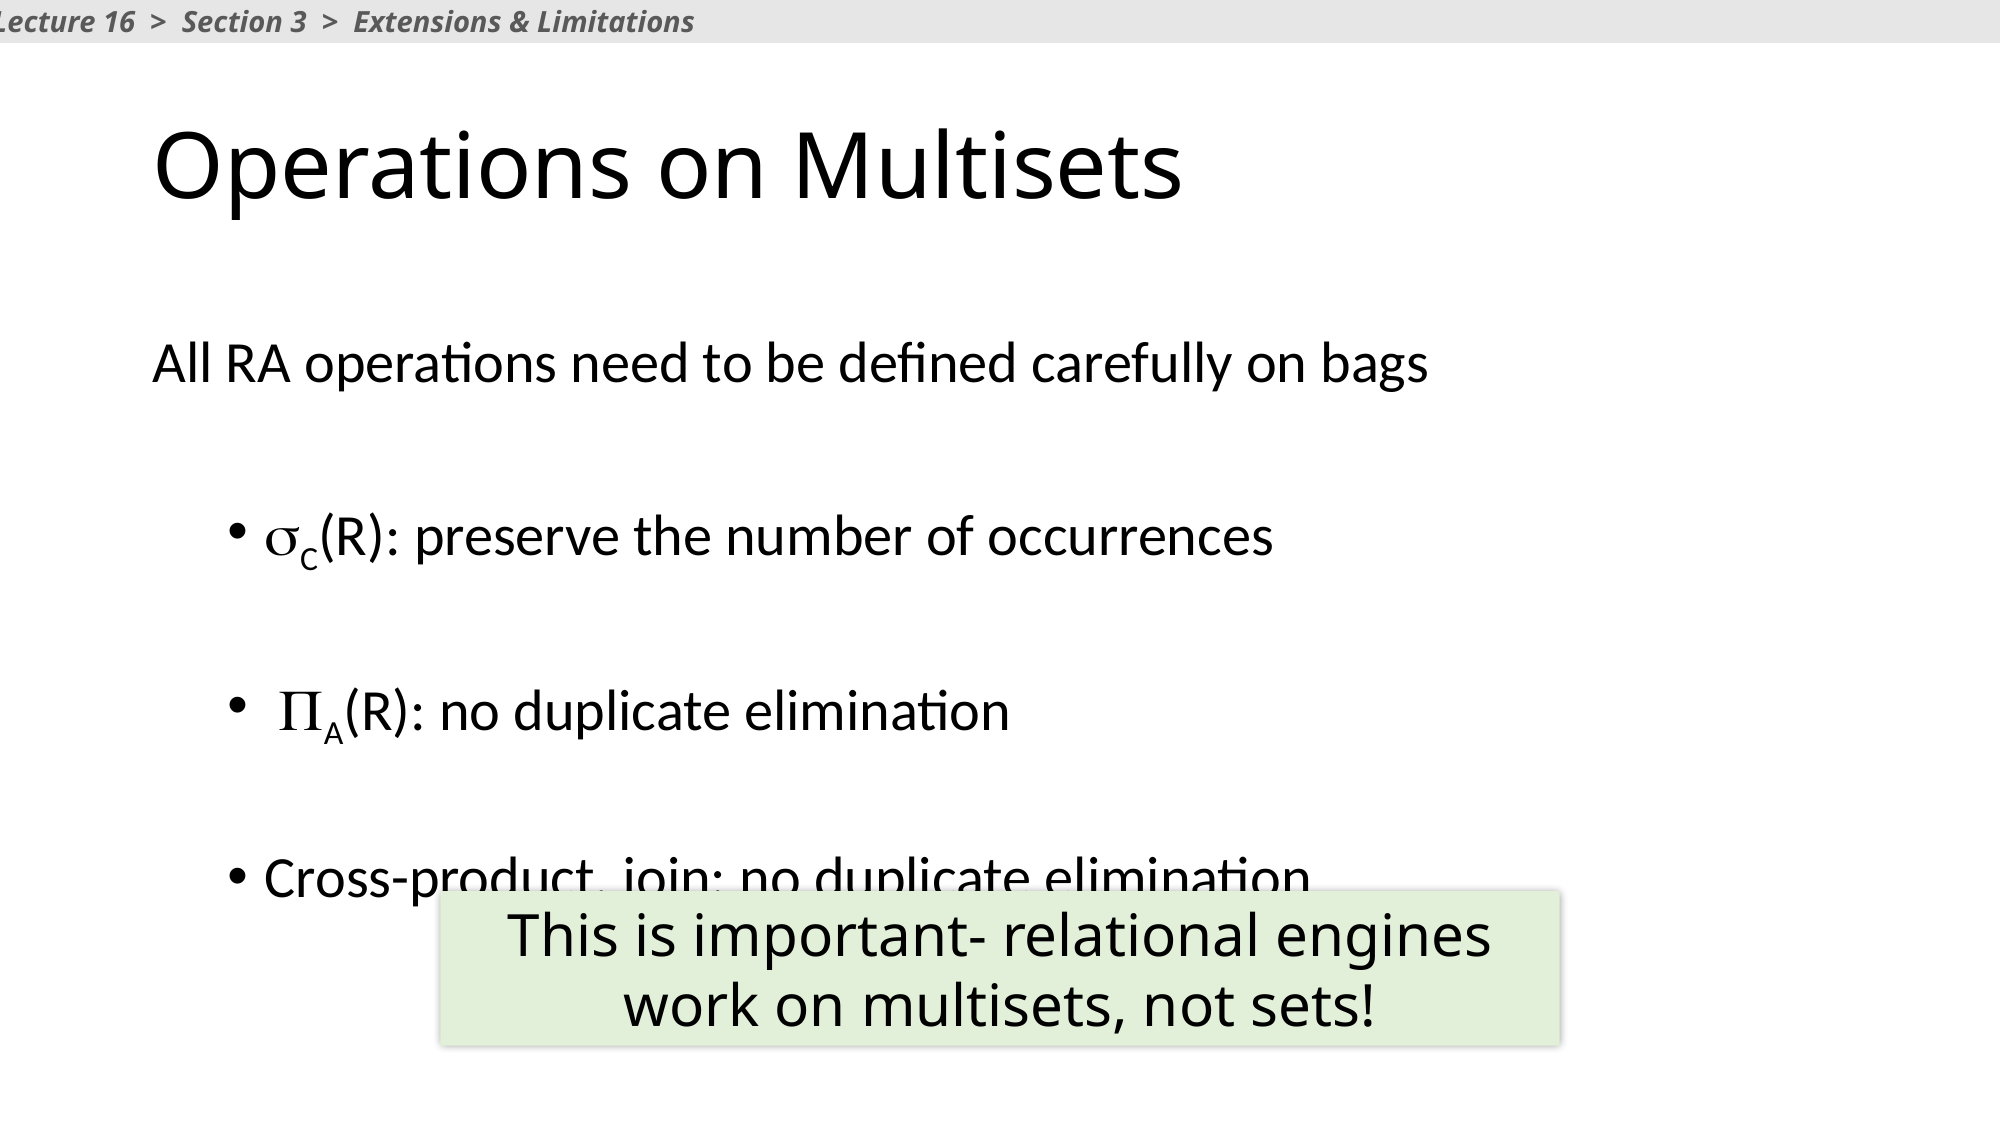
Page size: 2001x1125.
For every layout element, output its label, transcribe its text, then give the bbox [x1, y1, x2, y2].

text_box This is important- relational engines work on multisets, not sets! [440, 891, 1560, 1046]
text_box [0, 0, 2000, 47]
list All RA operations need to be defined carefully on bags sC(R): preserve the number of occurrences PA(R): no duplicate elimination Cross-product, join: no duplicate elimination [137, 324, 1863, 1000]
title Operations on Multisets [137, 59, 1863, 278]
